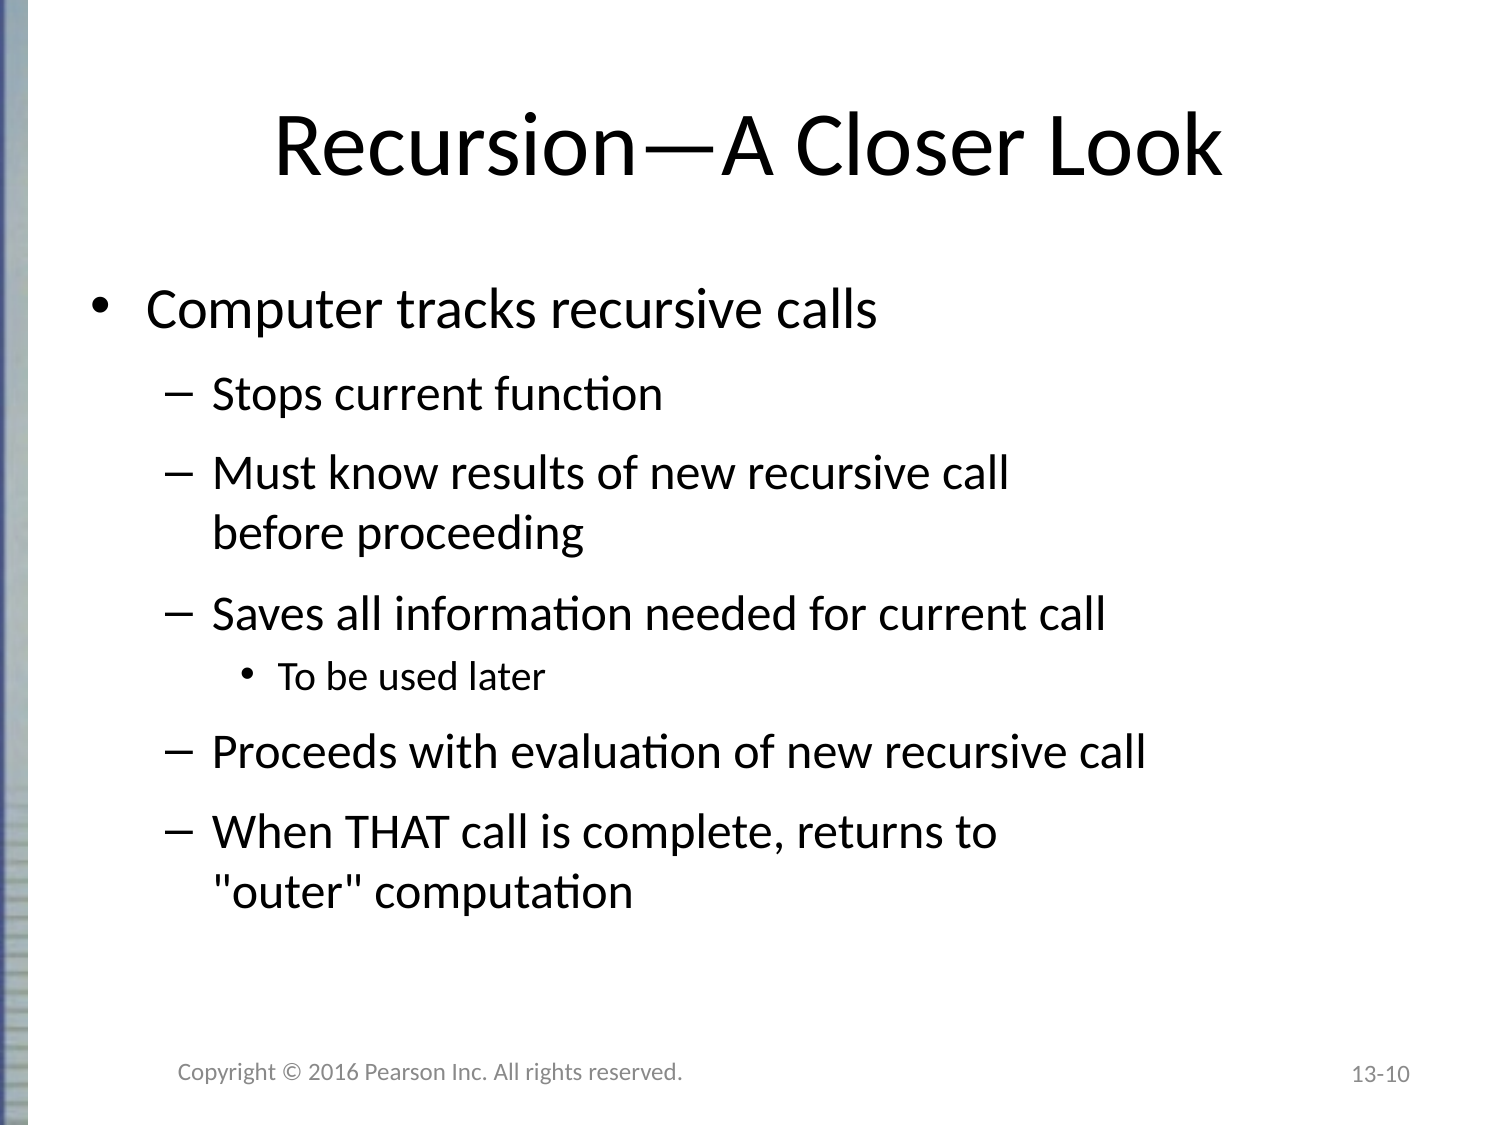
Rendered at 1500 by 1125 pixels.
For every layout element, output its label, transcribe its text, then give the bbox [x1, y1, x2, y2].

slide_number 13-10 [1074, 1042, 1425, 1103]
footer Copyright © 2016 Pearson Inc. All rights reserved. [75, 1040, 788, 1100]
picture [0, 0, 28, 1125]
list Computer tracks recursive calls Stops current function Must know results of new recursive call before proceeding Saves all information needed for current call To be used later Proceeds with evaluation of new recursive call When THAT call is complete, returns to "outer" computation [75, 262, 1425, 1005]
title Recursion—A Closer Look [75, 45, 1425, 233]
